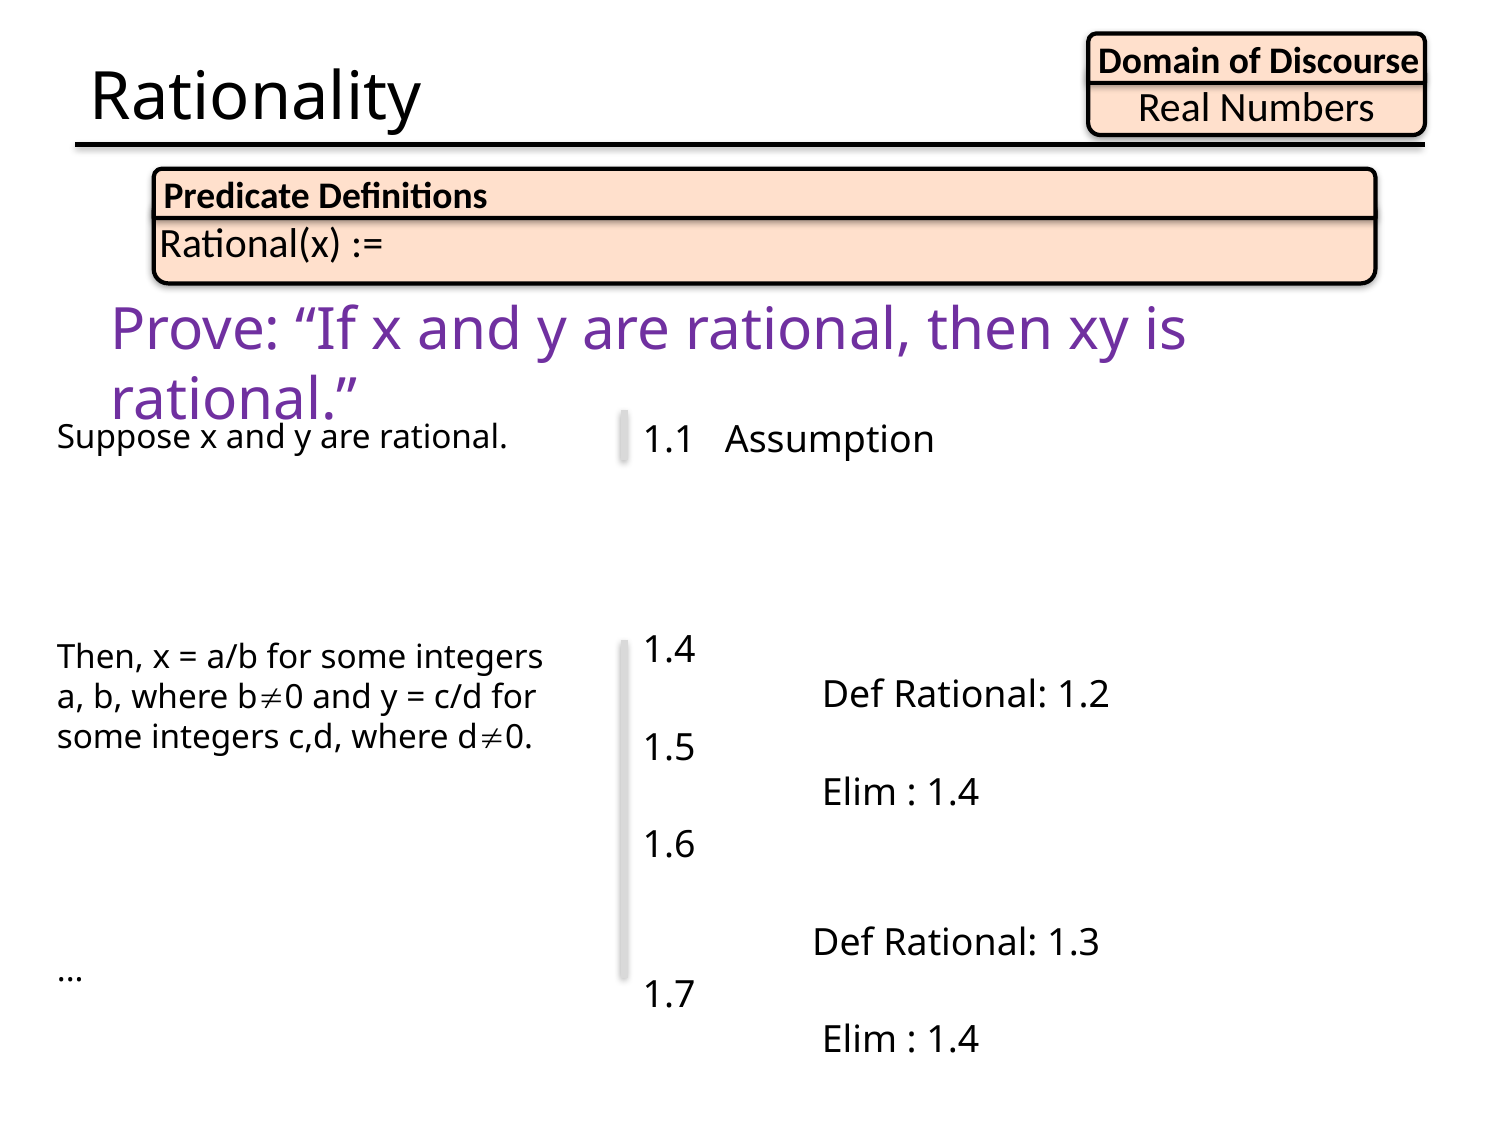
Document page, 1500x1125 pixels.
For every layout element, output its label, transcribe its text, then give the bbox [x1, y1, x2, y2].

text_box Suppose x and y are rational. Then, x = a/b for some integers a, b, where b0 and y = c/d for some integers c,d, where d0. ... [42, 408, 743, 1064]
list Prove: “If x and y are rational, then xy is rational.” [95, 283, 1453, 409]
text_box [764, 408, 1431, 1064]
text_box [1087, 33, 1426, 136]
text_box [153, 168, 1376, 284]
title Rationality [75, 45, 1094, 145]
